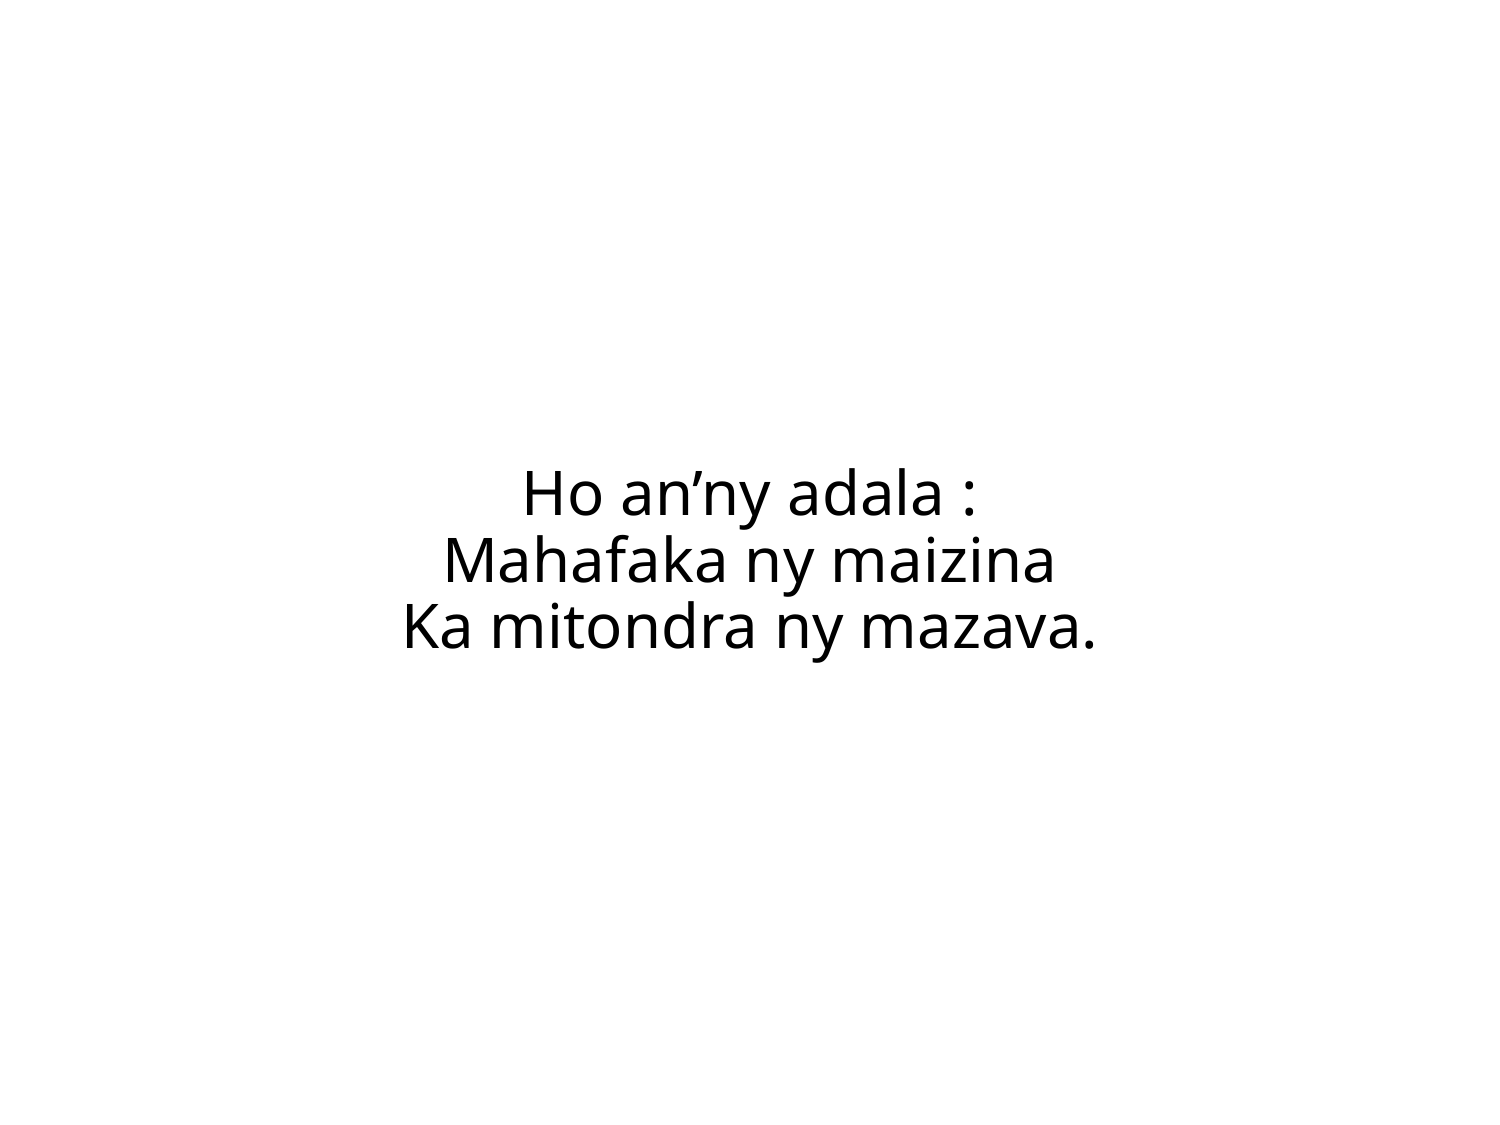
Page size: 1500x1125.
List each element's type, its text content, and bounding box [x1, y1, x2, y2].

title Ho an’ny adala : Mahafaka ny maizina Ka mitondra ny mazava. [103, 453, 1397, 672]
